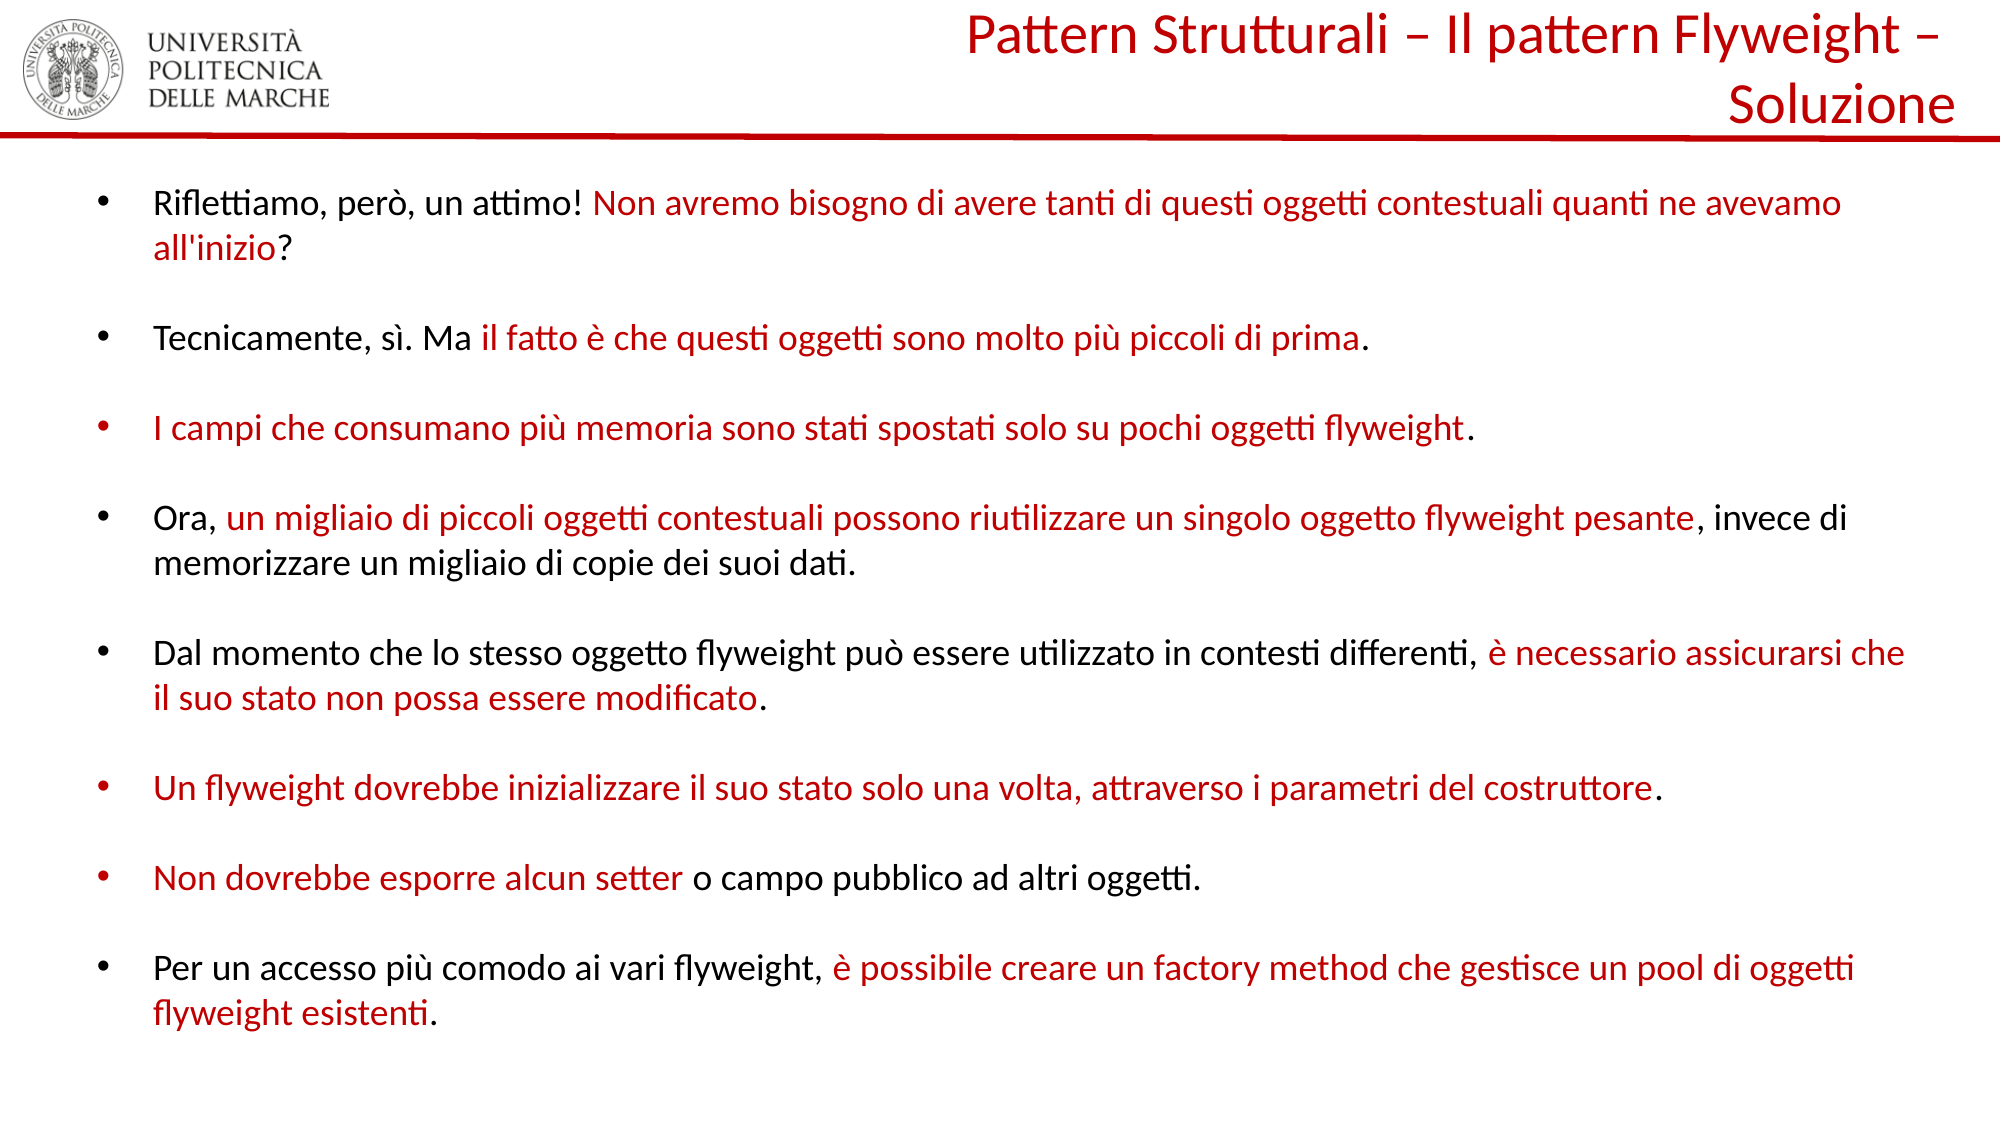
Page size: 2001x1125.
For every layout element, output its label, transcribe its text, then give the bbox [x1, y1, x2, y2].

text_box Riflettiamo, però, un attimo! Non avremo bisogno di avere tanti di questi oggetti contestuali quanti ne avevamo all'inizio? Tecnicamente, sì. Ma il fatto è che questi oggetti sono molto più piccoli di prima. I campi che consumano più memoria sono stati spostati solo su pochi oggetti flyweight. Ora, un migliaio di piccoli oggetti contestuali possono riutilizzare un singolo oggetto flyweight pesante, invece di memorizzare un migliaio di copie dei suoi dati. Dal momento che lo stesso oggetto flyweight può essere utilizzato in contesti differenti, è necessario assicurarsi che il suo stato non possa essere modificato. Un flyweight dovrebbe inizializzare il suo stato solo una volta, attraverso i parametri del costruttore. Non dovrebbe esporre alcun setter o campo pubblico ad altri oggetti. Per un accesso più comodo ai vari flyweight, è possibile creare un factory method che gestisce un pool di oggetti flyweight esistenti. [82, 170, 1932, 1086]
text_box Pattern Strutturali – Il pattern Flyweight – Soluzione [951, 139, 1972, 143]
text_box Pattern Strutturali – Il pattern Flyweight – Soluzione [951, 0, 1972, 135]
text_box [0, 135, 2000, 139]
picture [23, 17, 329, 122]
